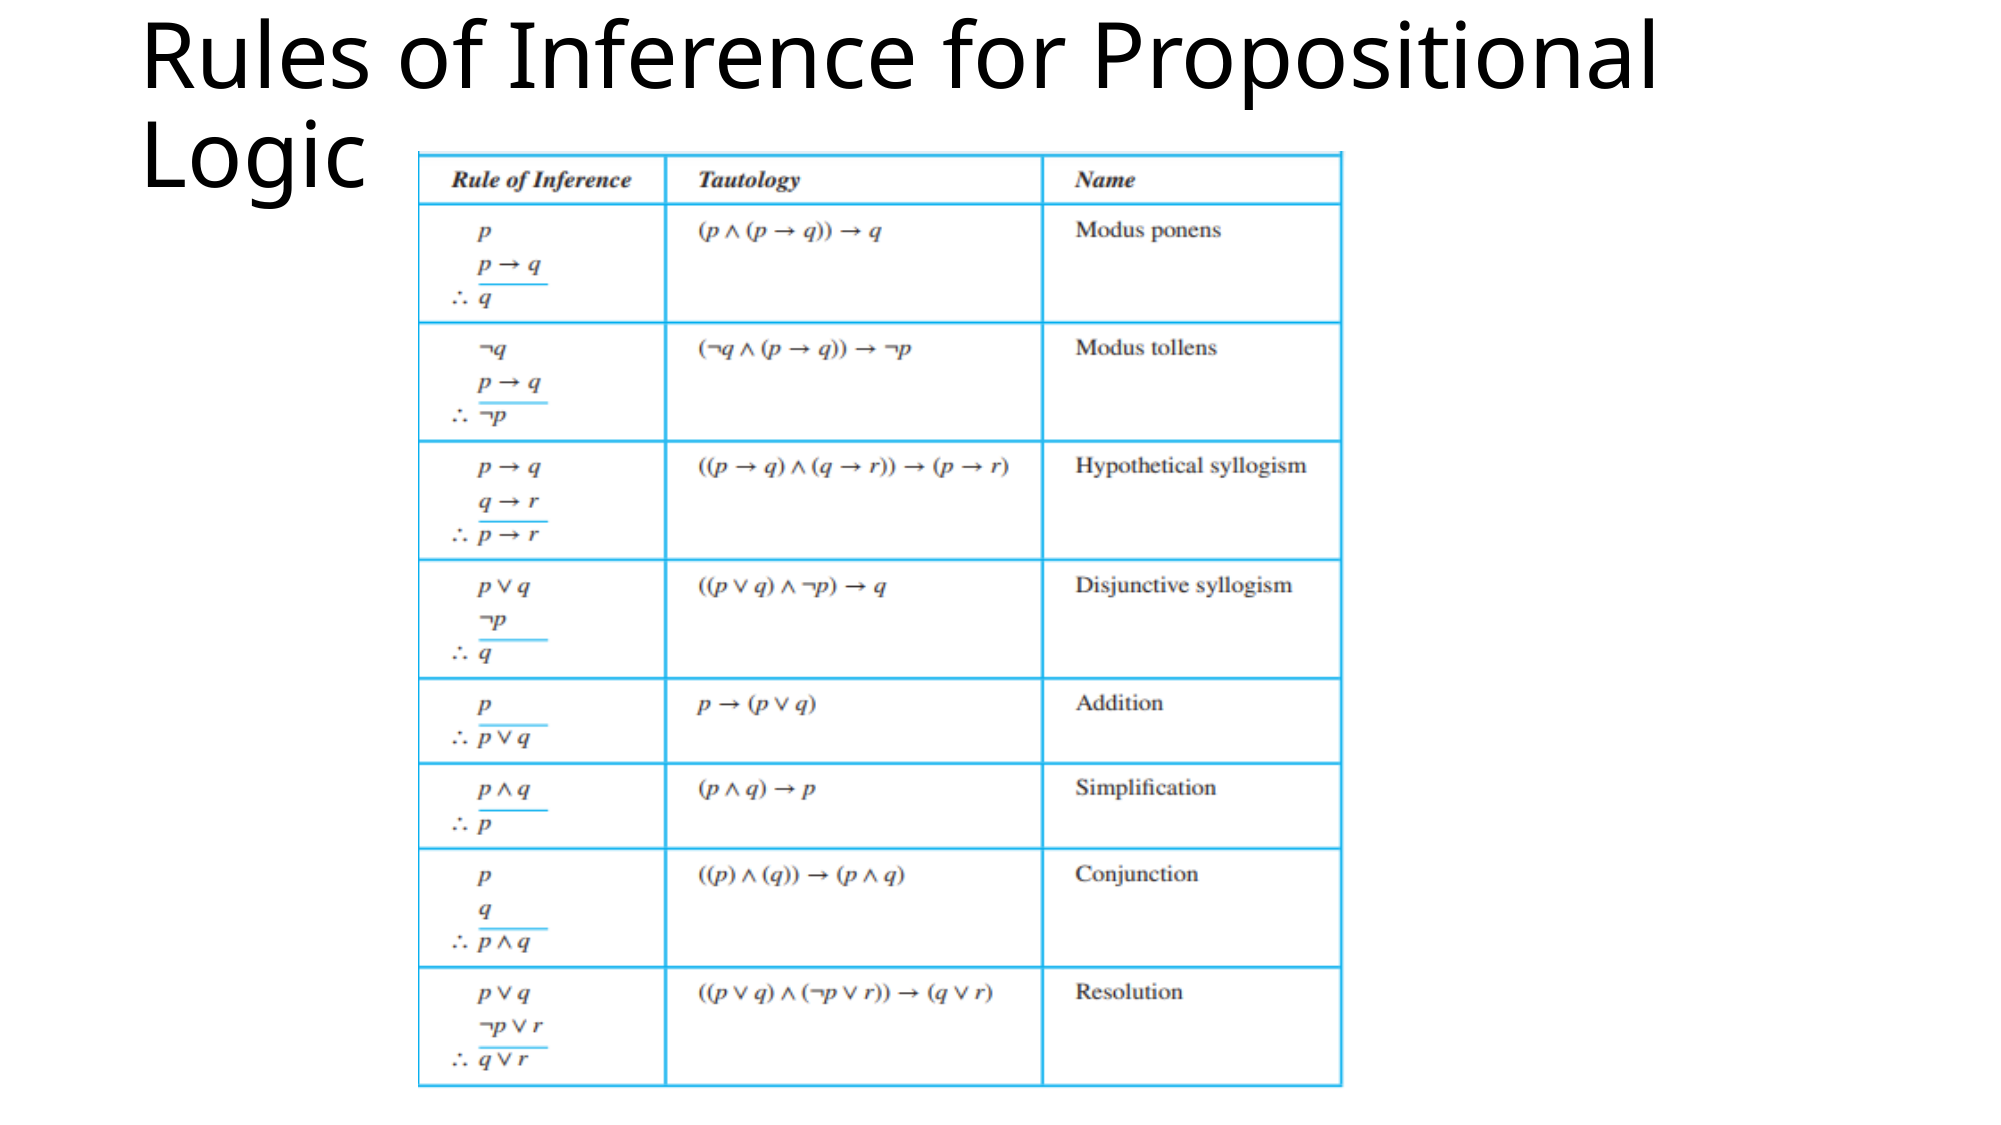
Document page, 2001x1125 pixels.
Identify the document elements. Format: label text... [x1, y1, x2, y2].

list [418, 151, 1346, 1089]
title Rules of Inference for Propositional Logic [124, 0, 1850, 218]
